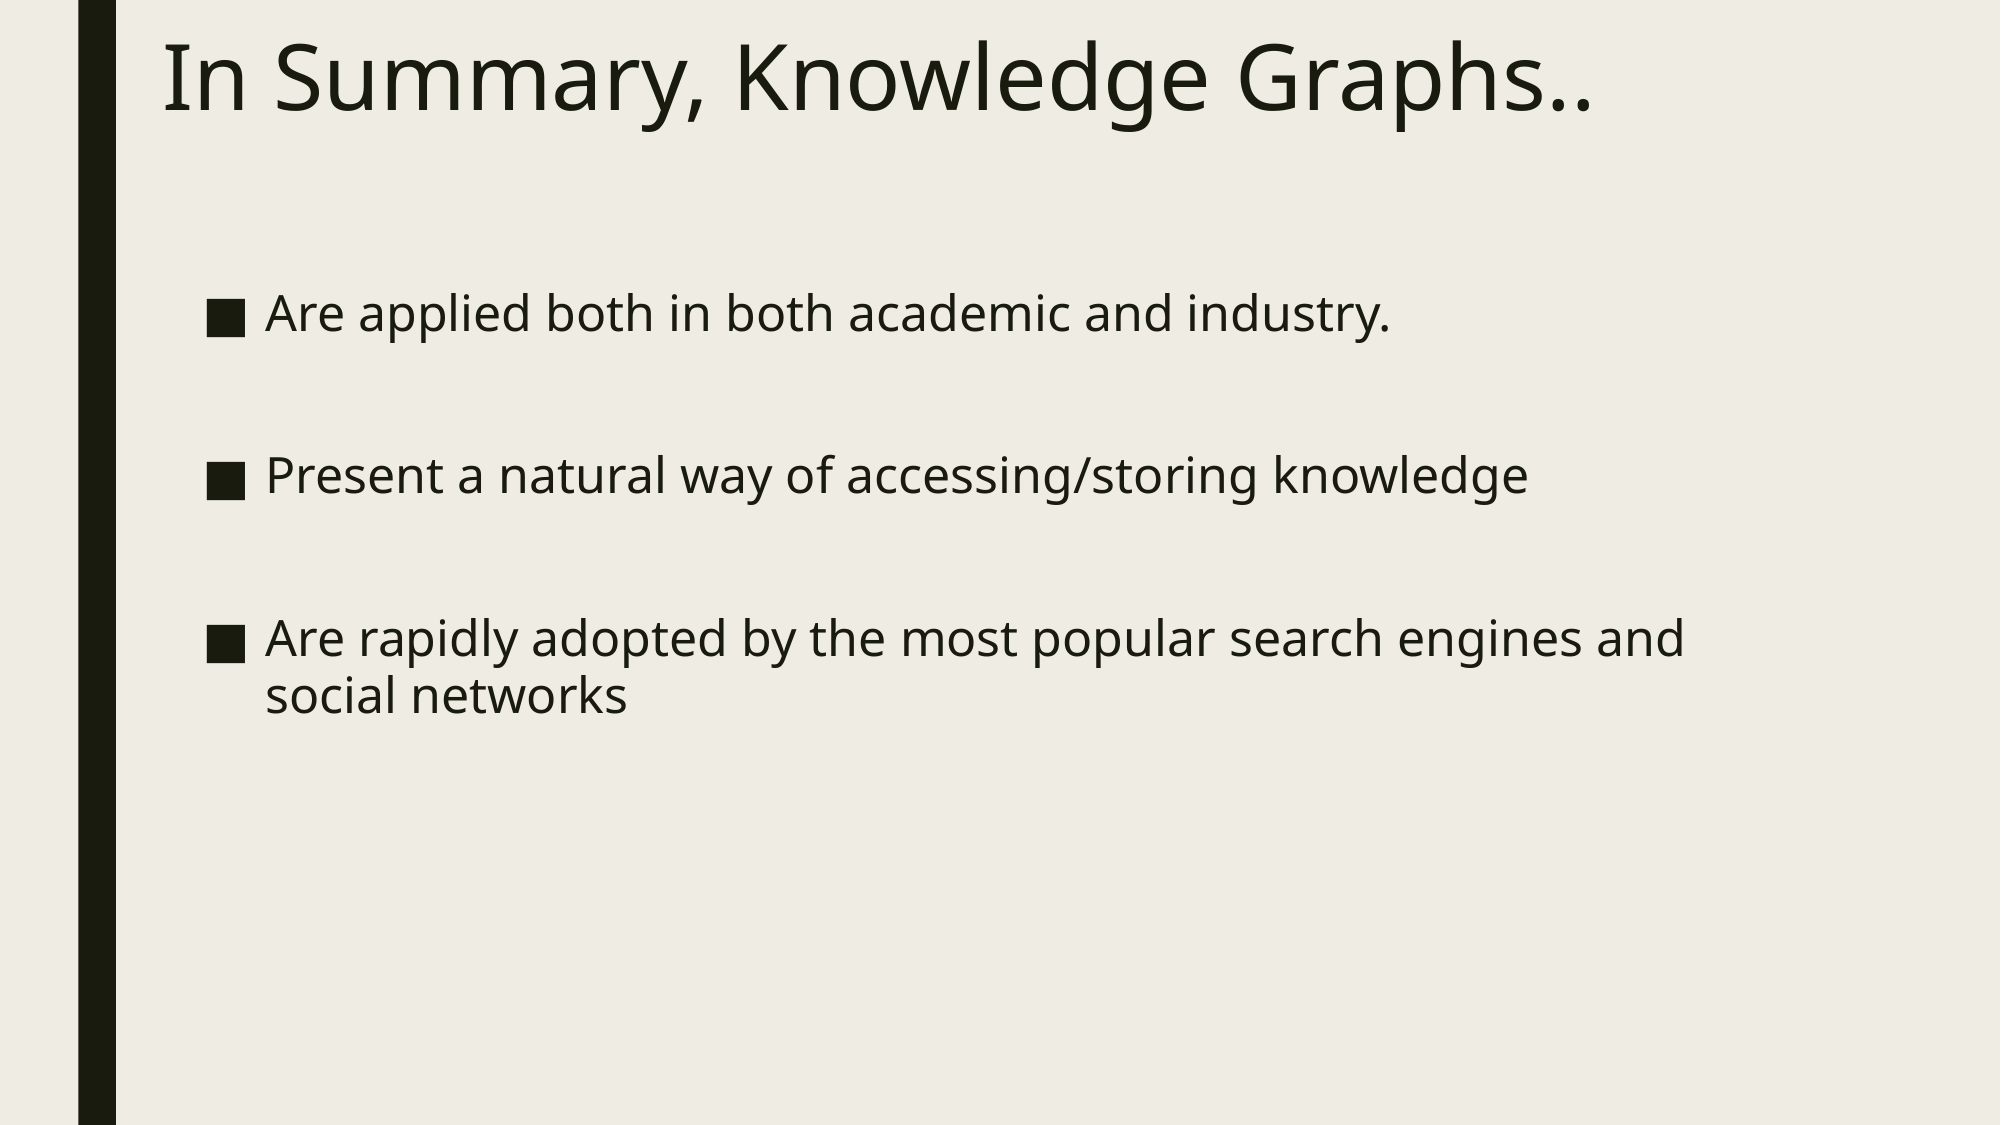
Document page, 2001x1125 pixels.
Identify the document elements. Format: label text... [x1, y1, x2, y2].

title In Summary, Knowledge Graphs.. [147, 24, 1723, 132]
list Are applied both in both academic and industry. Present a natural way of accessing/storing knowledge Are rapidly adopted by the most popular search engines and social networks [187, 278, 1753, 1000]
